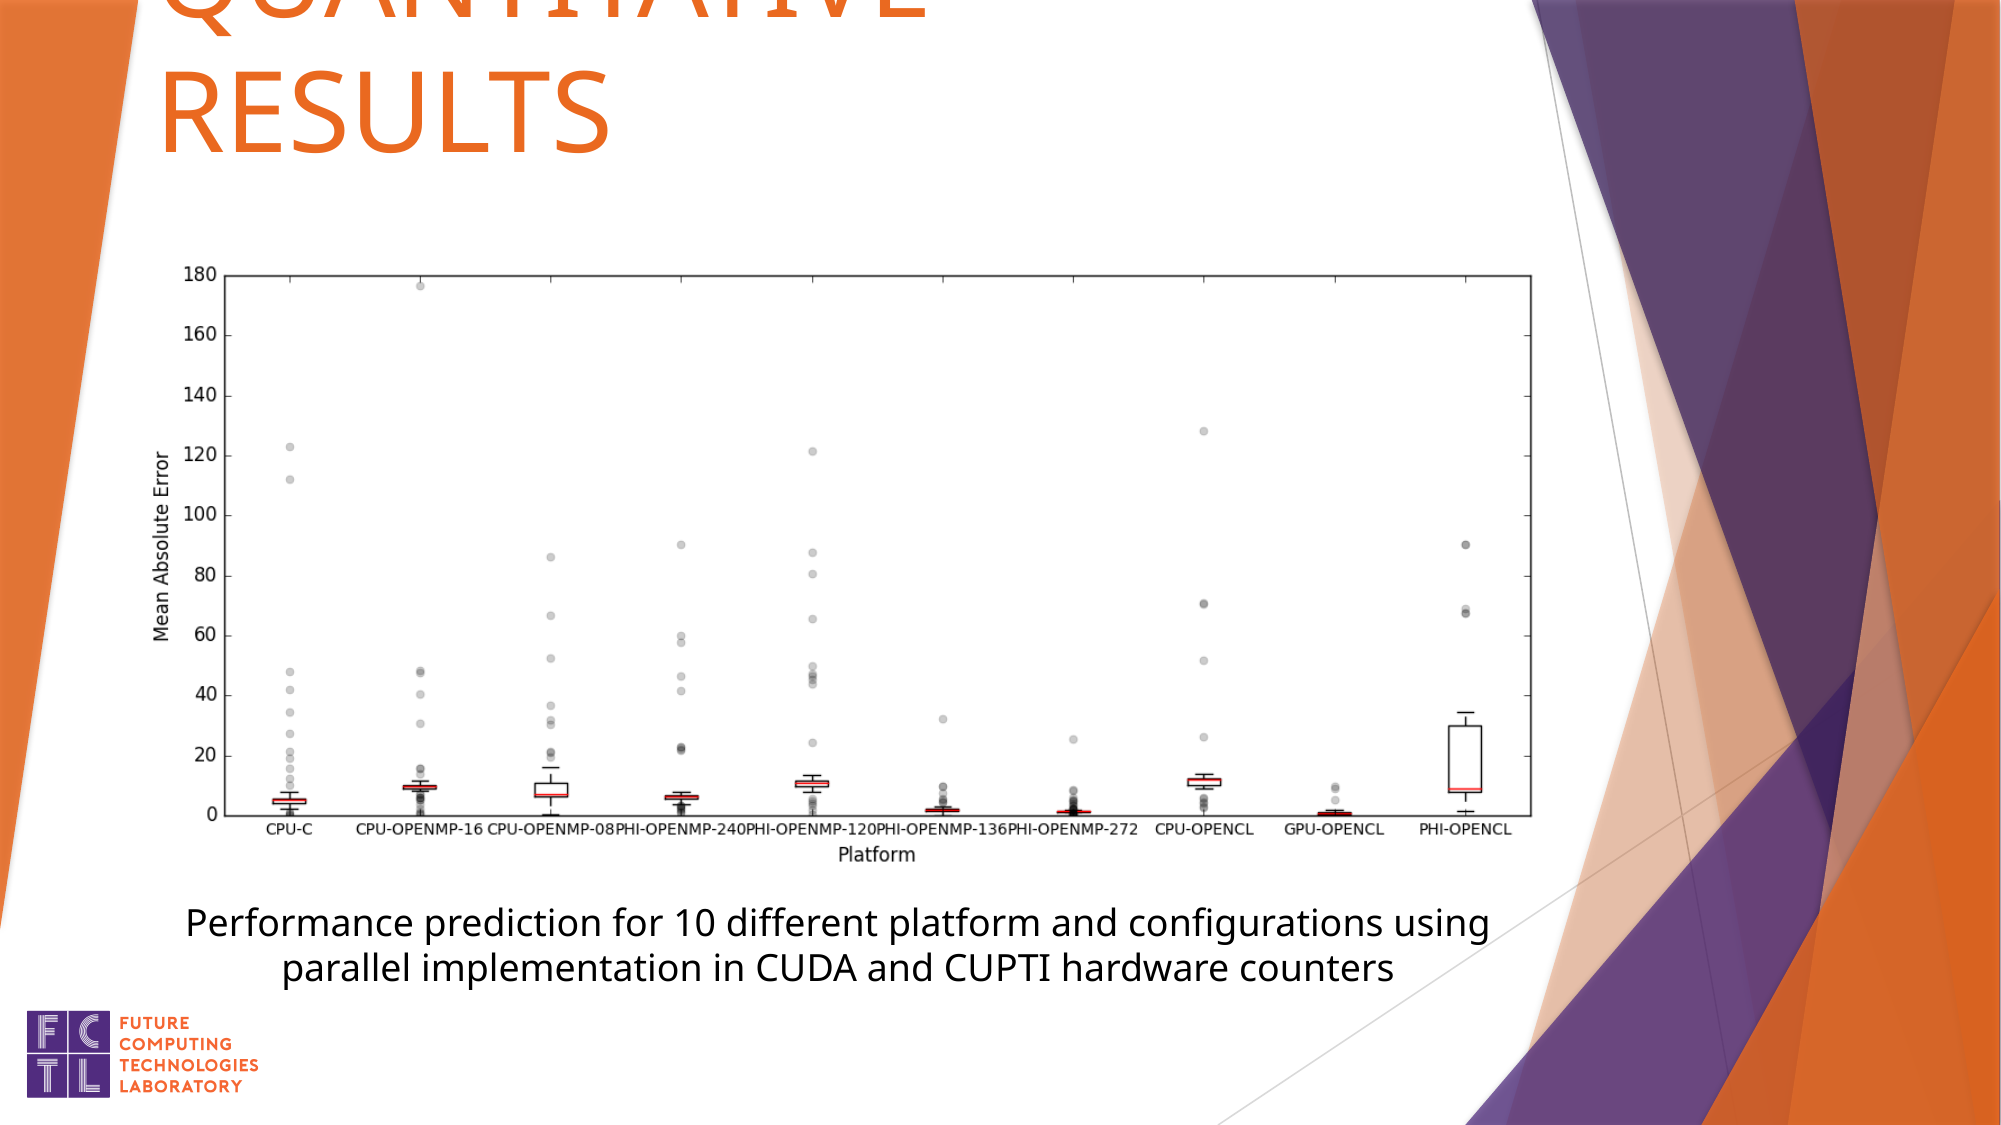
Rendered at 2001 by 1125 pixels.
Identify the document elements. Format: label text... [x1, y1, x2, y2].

picture [115, 208, 1571, 883]
text_box Performance prediction for 10 different platform and conﬁgurations using parallel implementation in CUDA and CUPTI hardware counters [170, 892, 1517, 996]
picture [0, 983, 283, 1125]
title QUANTITATIVE RESULTS [140, 42, 1415, 183]
